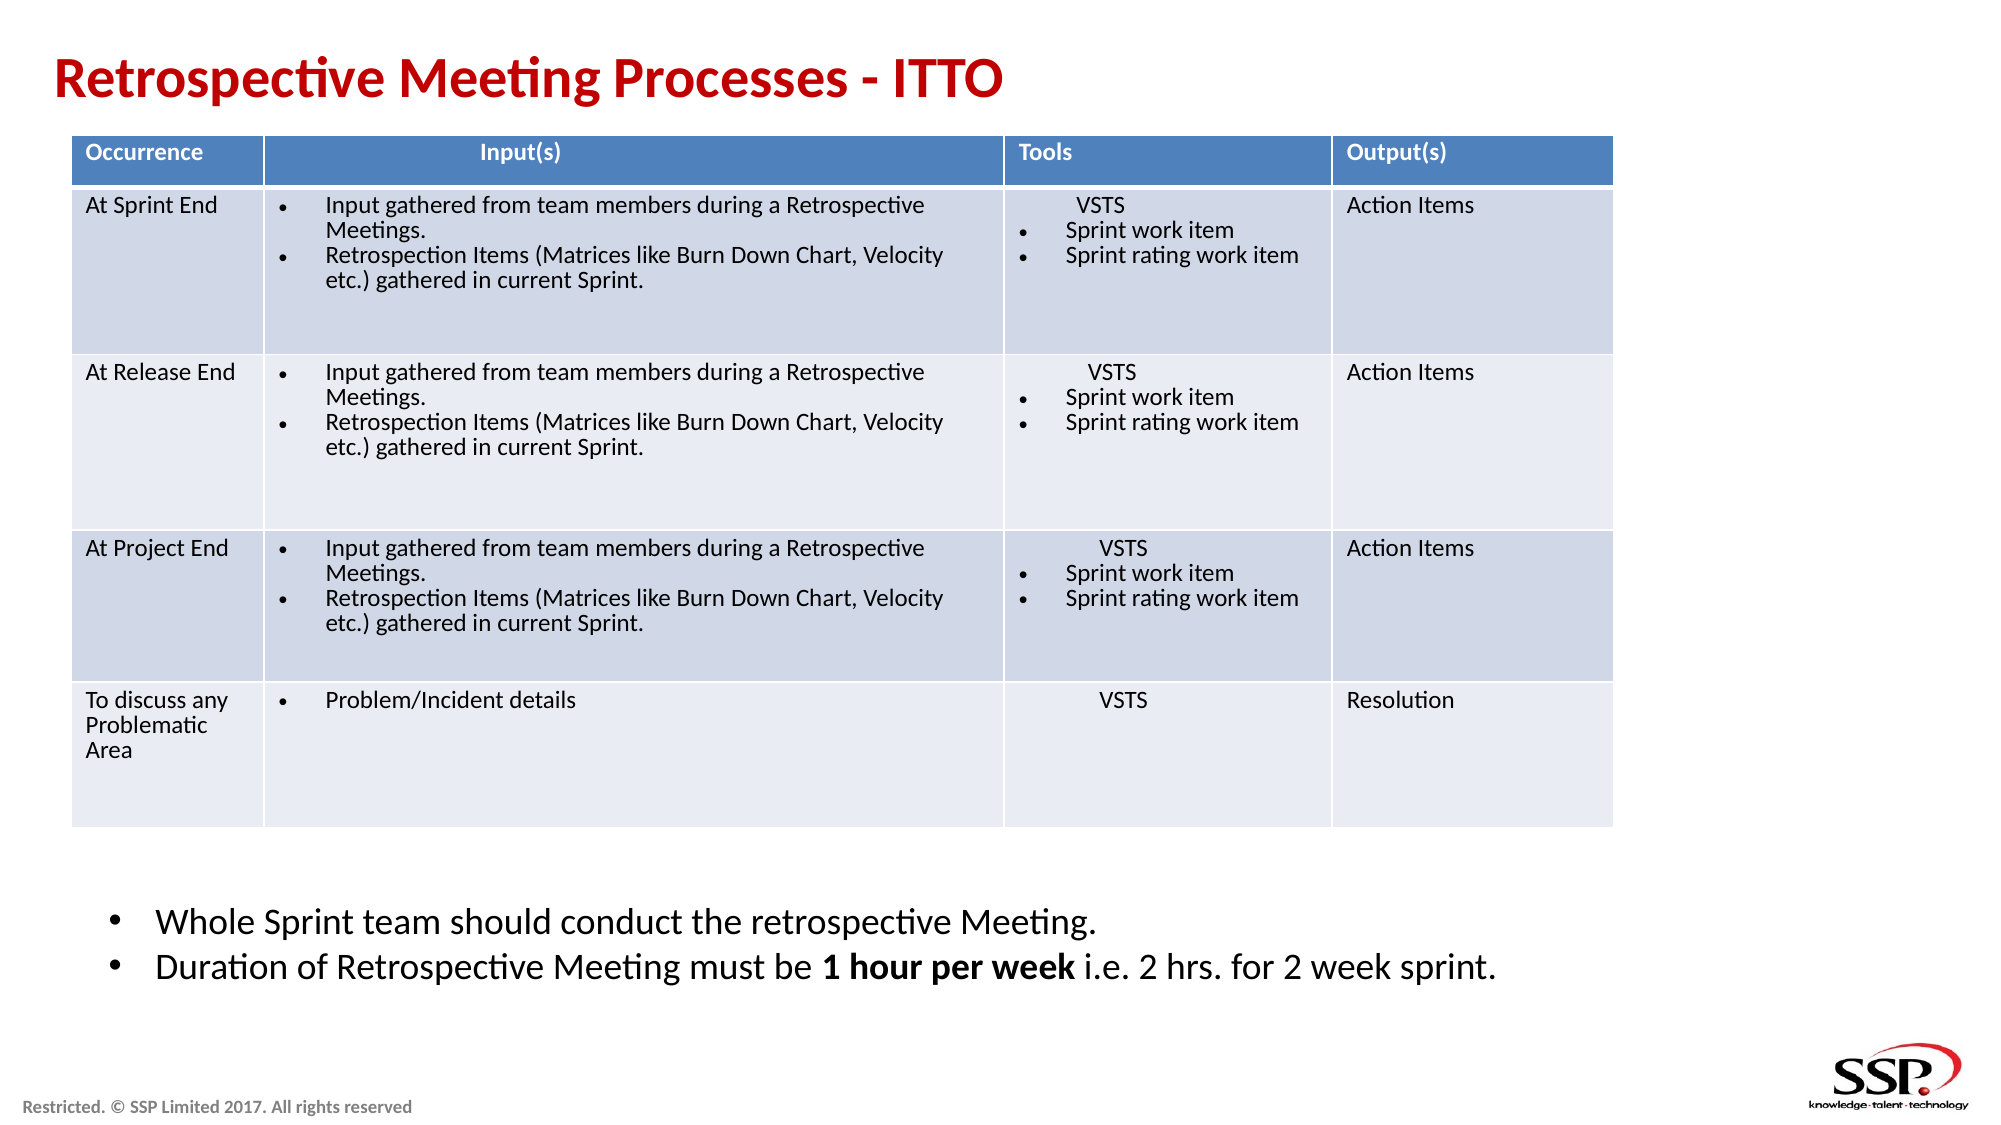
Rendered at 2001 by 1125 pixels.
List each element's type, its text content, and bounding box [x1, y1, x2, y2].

table_cell Input gathered from team members during a Retrospective Meetings. Retrospection Items (Matrices like Burn Down Chart, Velocity etc.) gathered in current Sprint. [265, 531, 1003, 681]
title Retrospective Meeting Processes - ITTO [39, 45, 1948, 104]
table_cell At Project End [72, 531, 263, 681]
table_header Tools [1005, 136, 1331, 185]
picture [1803, 1036, 1974, 1114]
table_cell VSTS Sprint work item Sprint rating work item [1005, 531, 1331, 681]
table_header Output(s) [1333, 136, 1613, 185]
table_cell Action Items [1333, 355, 1613, 529]
table_cell VSTS Sprint work item Sprint rating work item [1005, 190, 1331, 354]
table_cell VSTS [1005, 683, 1331, 827]
table_cell Resolution [1333, 683, 1613, 827]
table_header Input(s) [265, 136, 1003, 185]
text_box Whole Sprint team should conduct the retrospective Meeting. Duration of Retrospective Meeting must be 1 hour per week i.e. 2 hrs. for 2 week sprint. [93, 889, 1611, 1040]
table_cell Action Items [1333, 531, 1613, 681]
table_cell Action Items [1333, 190, 1613, 354]
table_cell To discuss any Problematic Area [72, 683, 263, 827]
table_header Occurrence [72, 136, 263, 185]
table_cell Input gathered from team members during a Retrospective Meetings. Retrospection Items (Matrices like Burn Down Chart, Velocity etc.) gathered in current Sprint. [265, 190, 1003, 354]
table_cell Problem/Incident details [265, 683, 1003, 827]
table_cell VSTS Sprint work item Sprint rating work item [1005, 355, 1331, 529]
table_cell At Release End [72, 355, 263, 529]
table_cell Input gathered from team members during a Retrospective Meetings. Retrospection Items (Matrices like Burn Down Chart, Velocity etc.) gathered in current Sprint. [265, 355, 1003, 529]
table_cell At Sprint End [72, 190, 263, 354]
